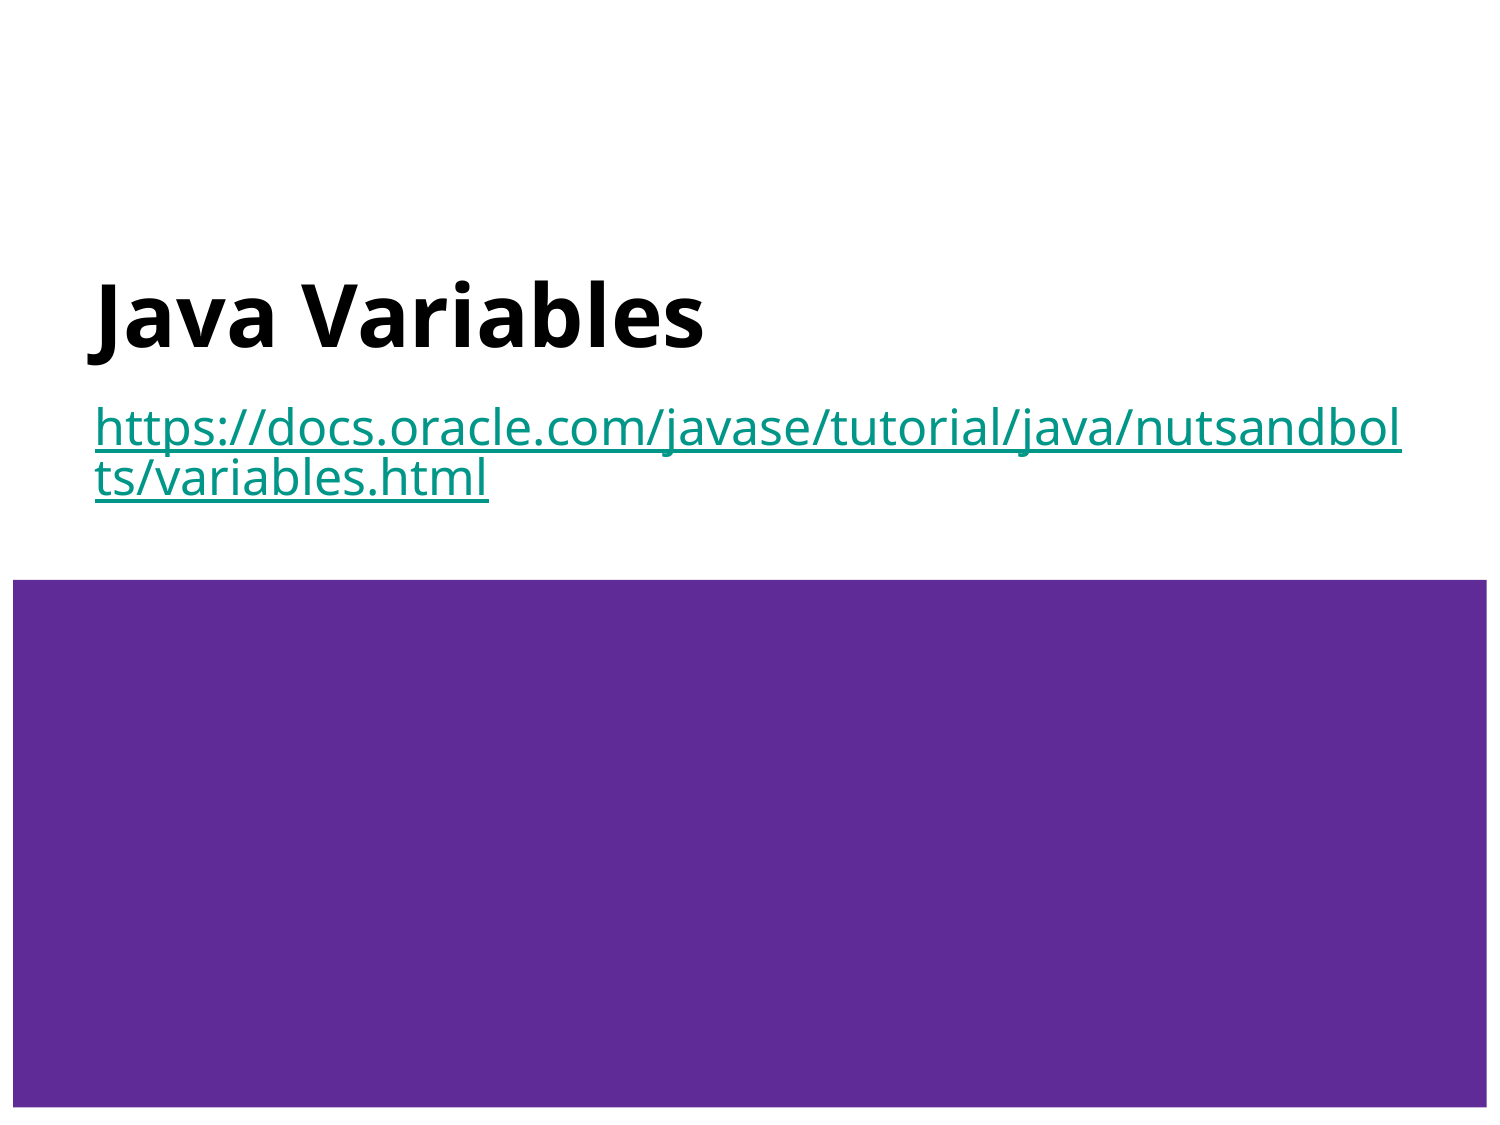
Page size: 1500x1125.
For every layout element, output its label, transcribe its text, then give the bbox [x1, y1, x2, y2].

subtitle https://docs.oracle.com/javase/tutorial/java/nutsandbolts/variables.html [79, 380, 1423, 569]
title Java Variables [79, 57, 1423, 380]
